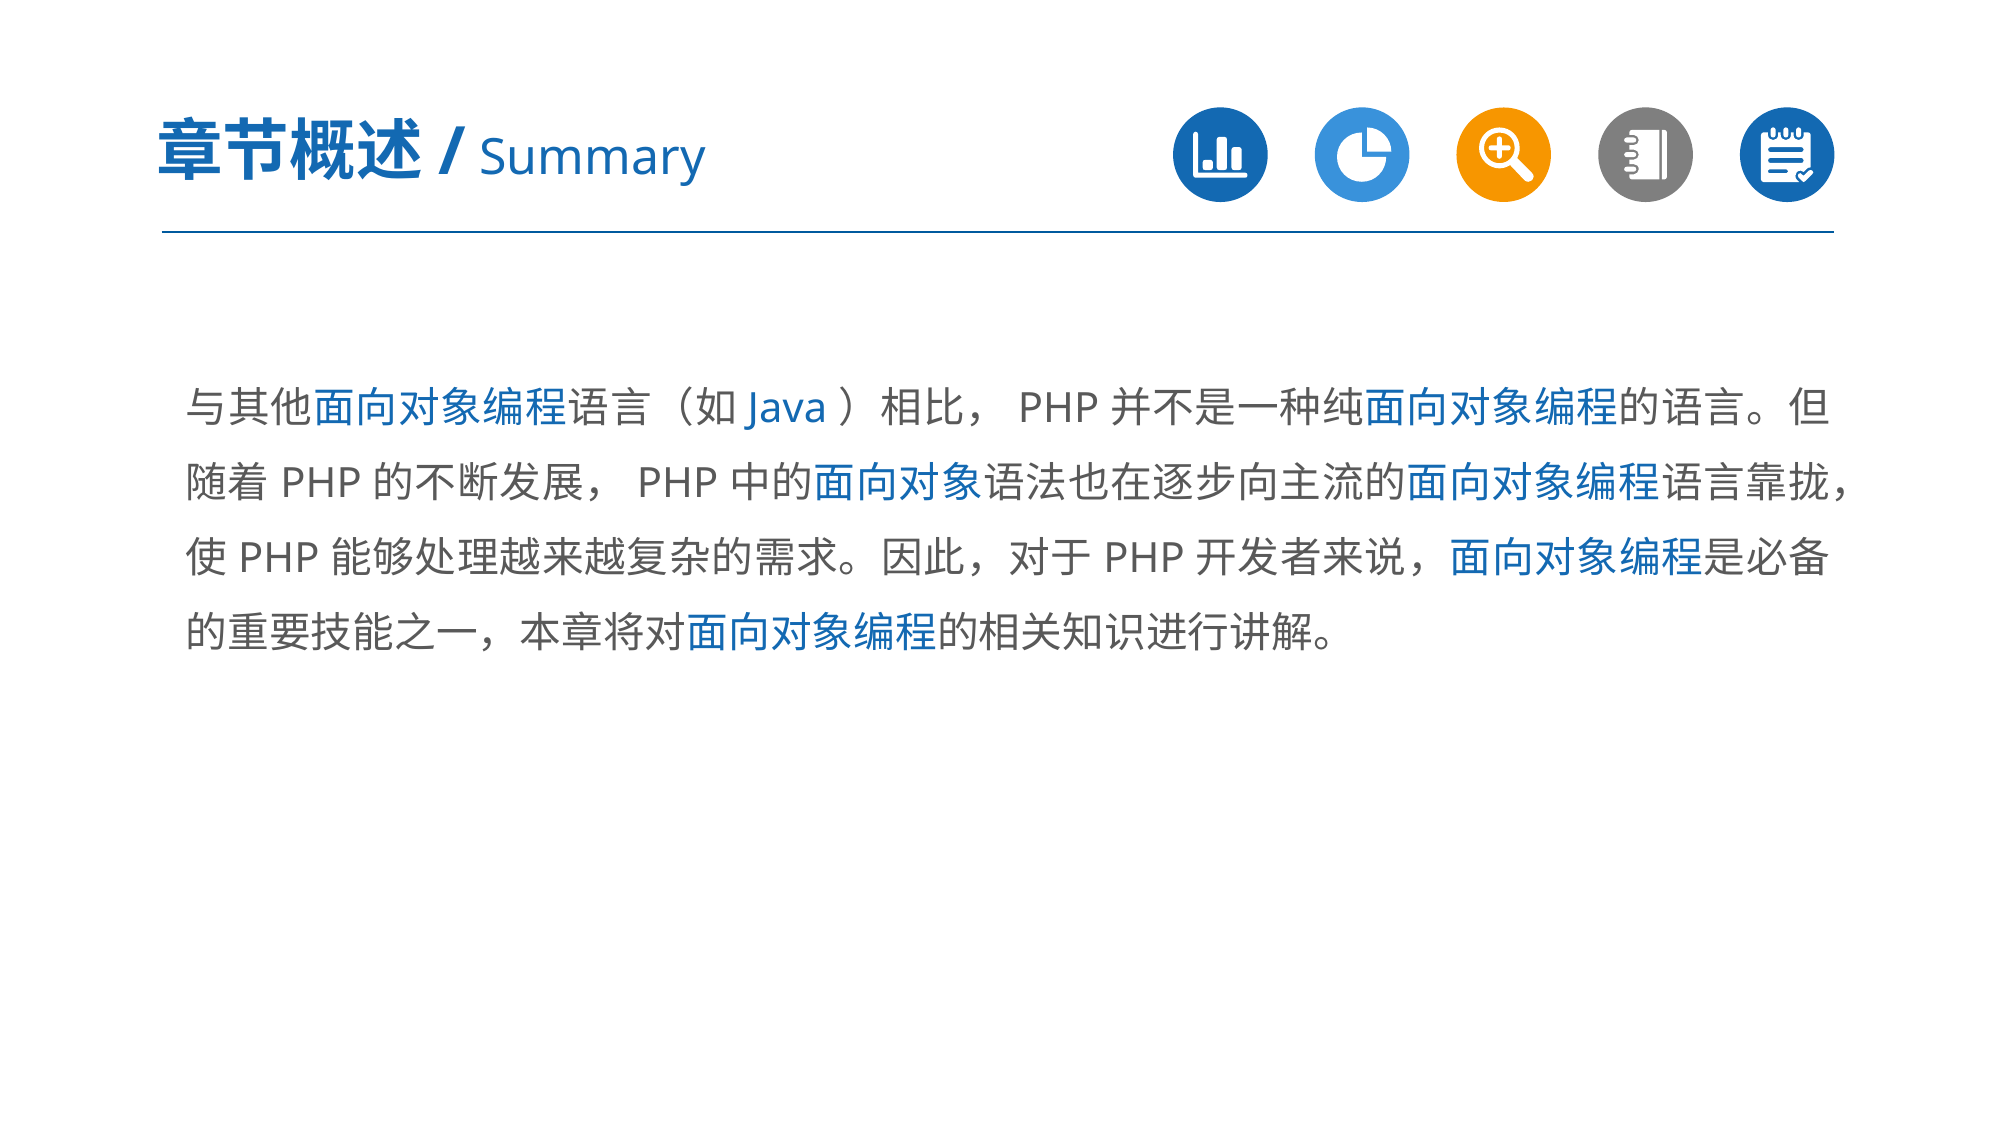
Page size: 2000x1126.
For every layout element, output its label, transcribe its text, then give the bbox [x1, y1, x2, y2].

text_box 与其他面向对象编程语言（如Java）相比，PHP并不是一种纯面向对象编程的语言。但随着PHP的不断发展，PHP中的面向对象语法也在逐步向主流的面向对象编程语言靠拢，使PHP能够处理越来越复杂的需求。因此，对于PHP开发者来说，面向对象编程是必备的重要技能之一，本章将对面向对象编程的相关知识进行讲解。 [165, 345, 1851, 666]
text_box 章节概述/ Summary [110, 93, 752, 203]
